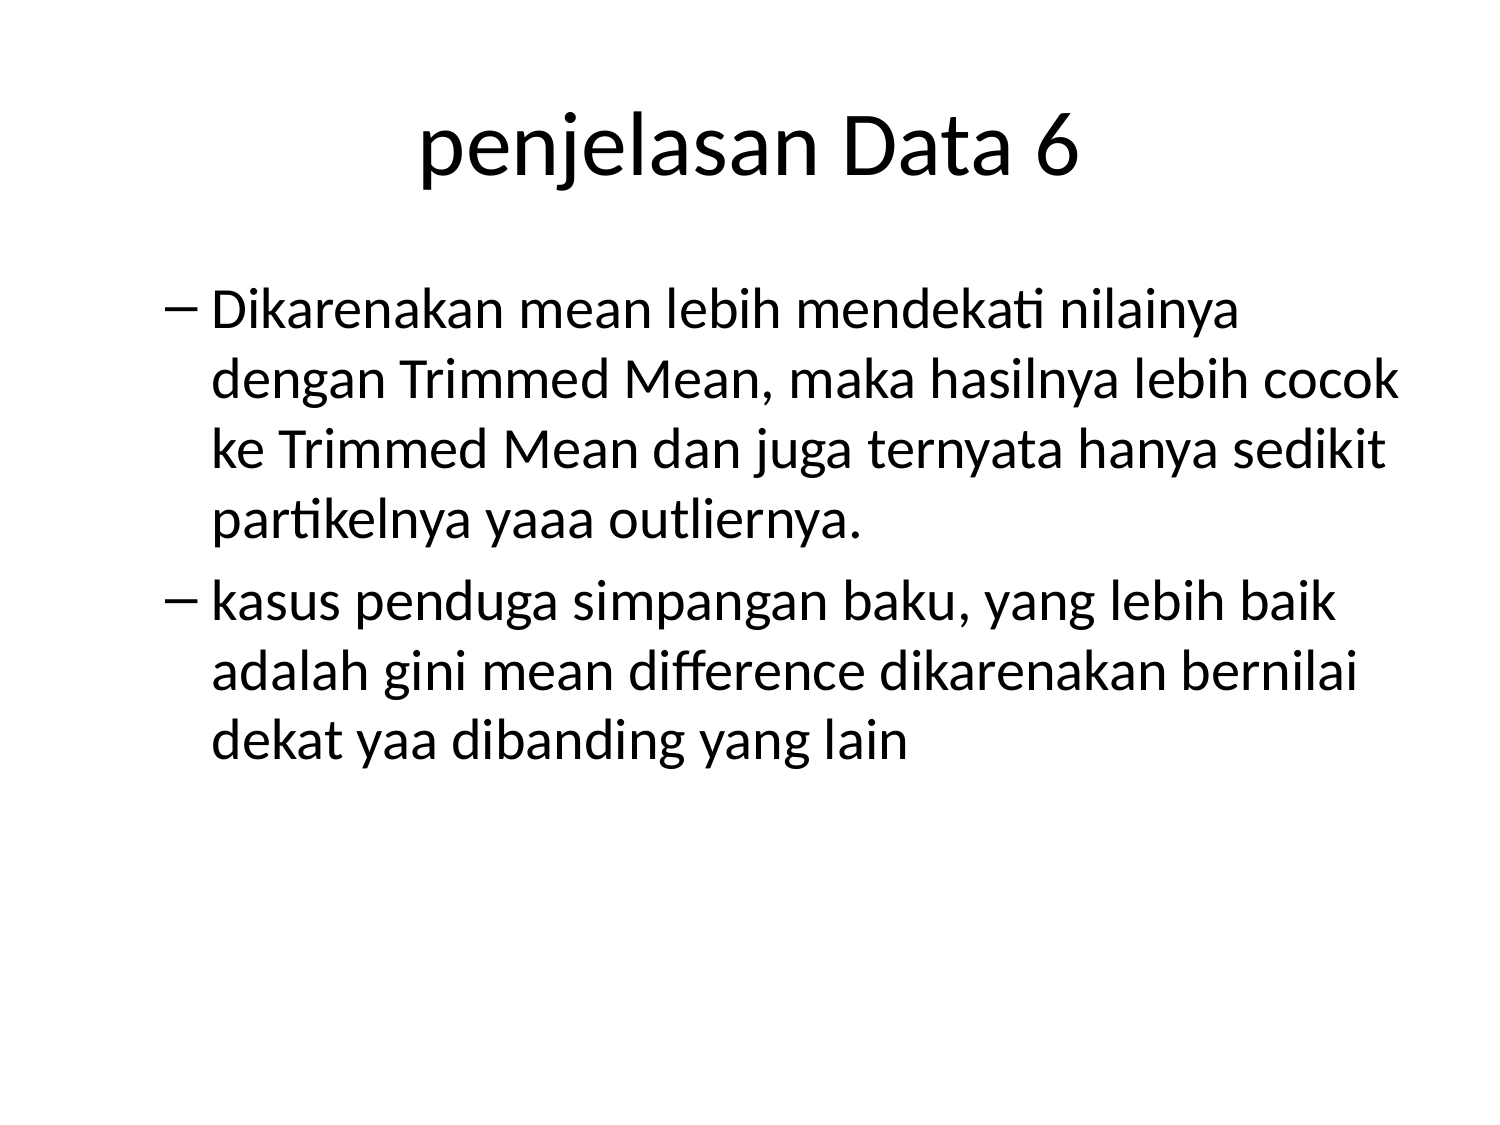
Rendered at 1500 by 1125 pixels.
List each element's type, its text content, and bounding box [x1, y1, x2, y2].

list Dikarenakan mean lebih mendekati nilainya dengan Trimmed Mean, maka hasilnya lebih cocok ke Trimmed Mean dan juga ternyata hanya sedikit partikelnya yaaa outliernya. kasus penduga simpangan baku, yang lebih baik adalah gini mean difference dikarenakan bernilai dekat yaa dibanding yang lain [75, 262, 1425, 1005]
title penjelasan Data 6 [75, 45, 1425, 233]
